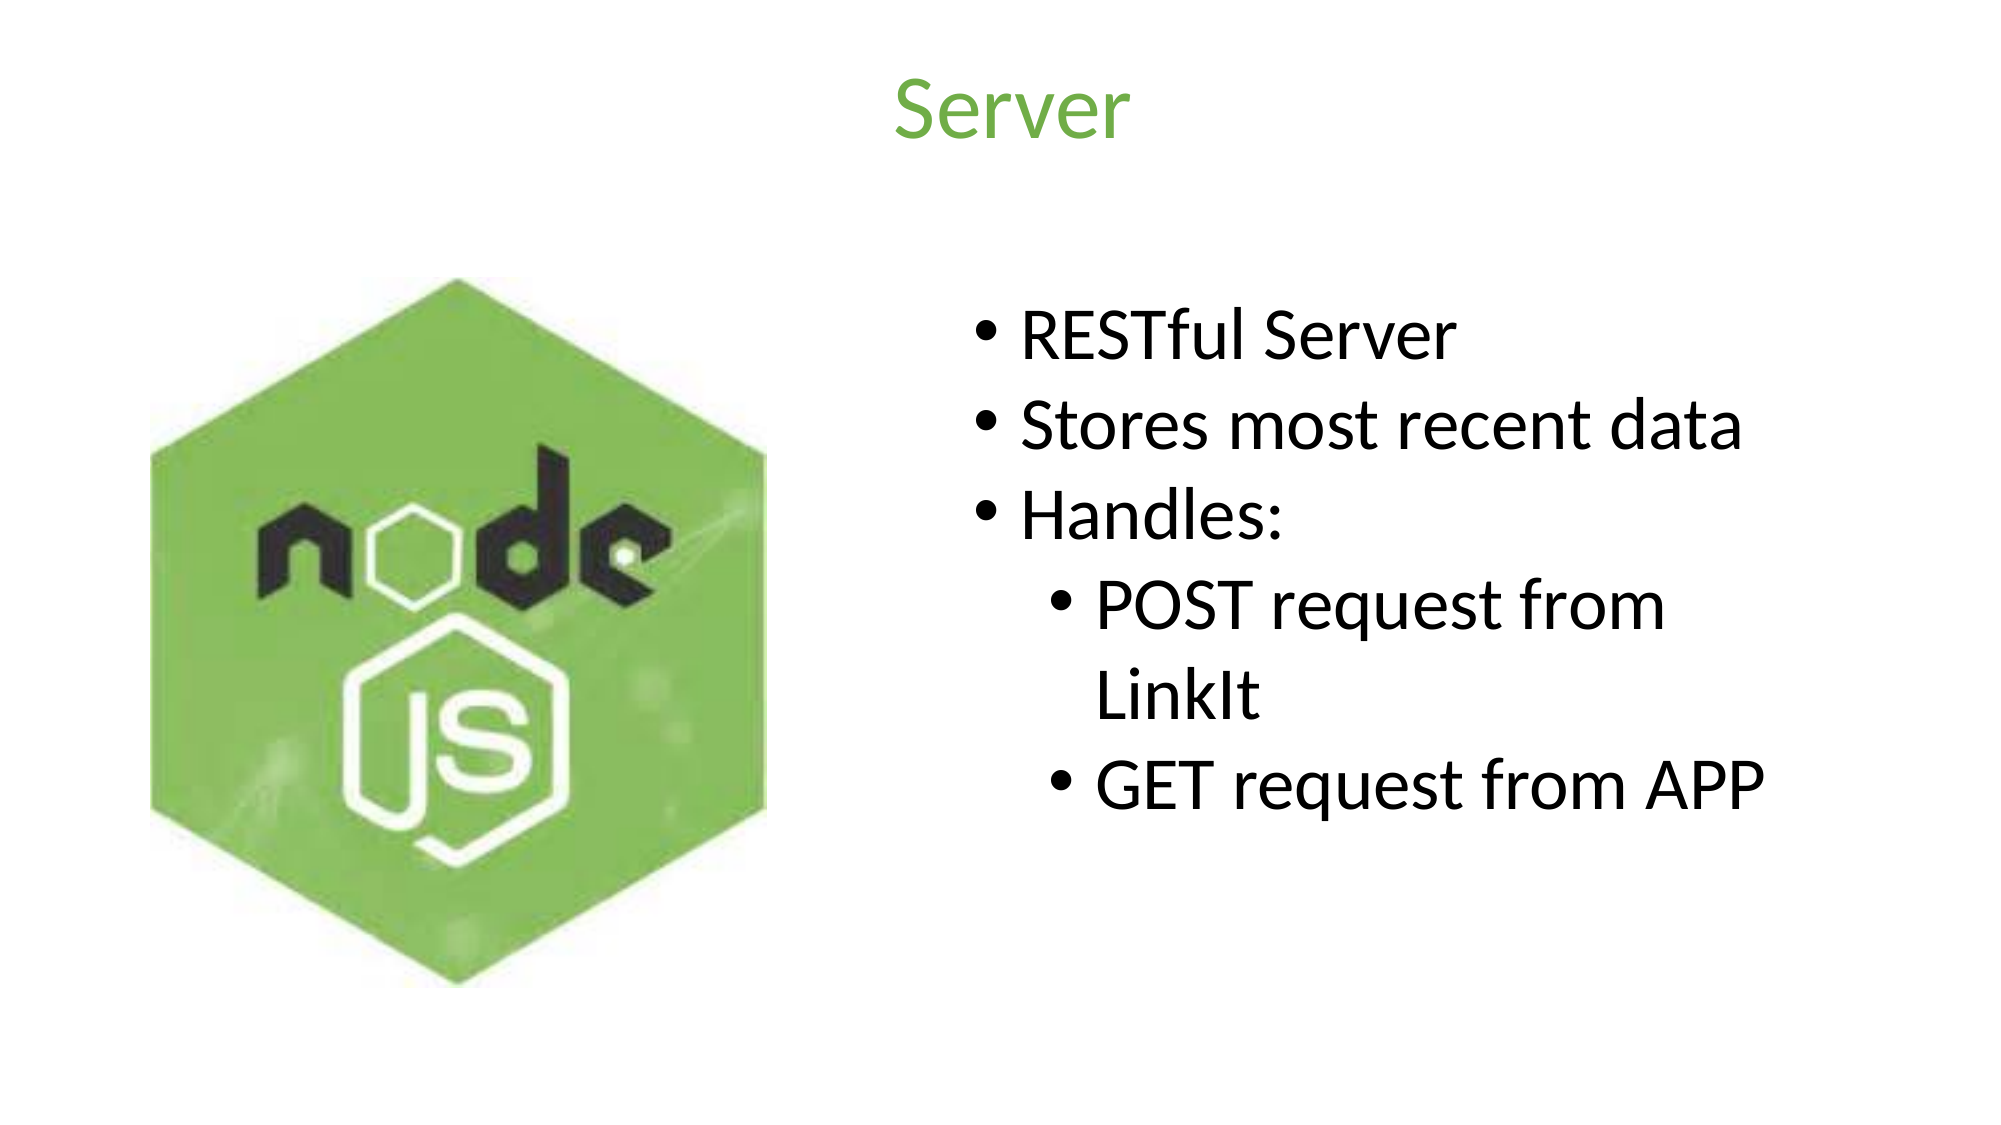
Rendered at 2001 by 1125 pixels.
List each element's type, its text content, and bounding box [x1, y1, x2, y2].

text_box RESTful Server Stores most recent data Handles: POST request from LinkIt GET request from APP [958, 277, 1788, 892]
picture [150, 277, 767, 988]
title Server [150, 0, 1876, 218]
